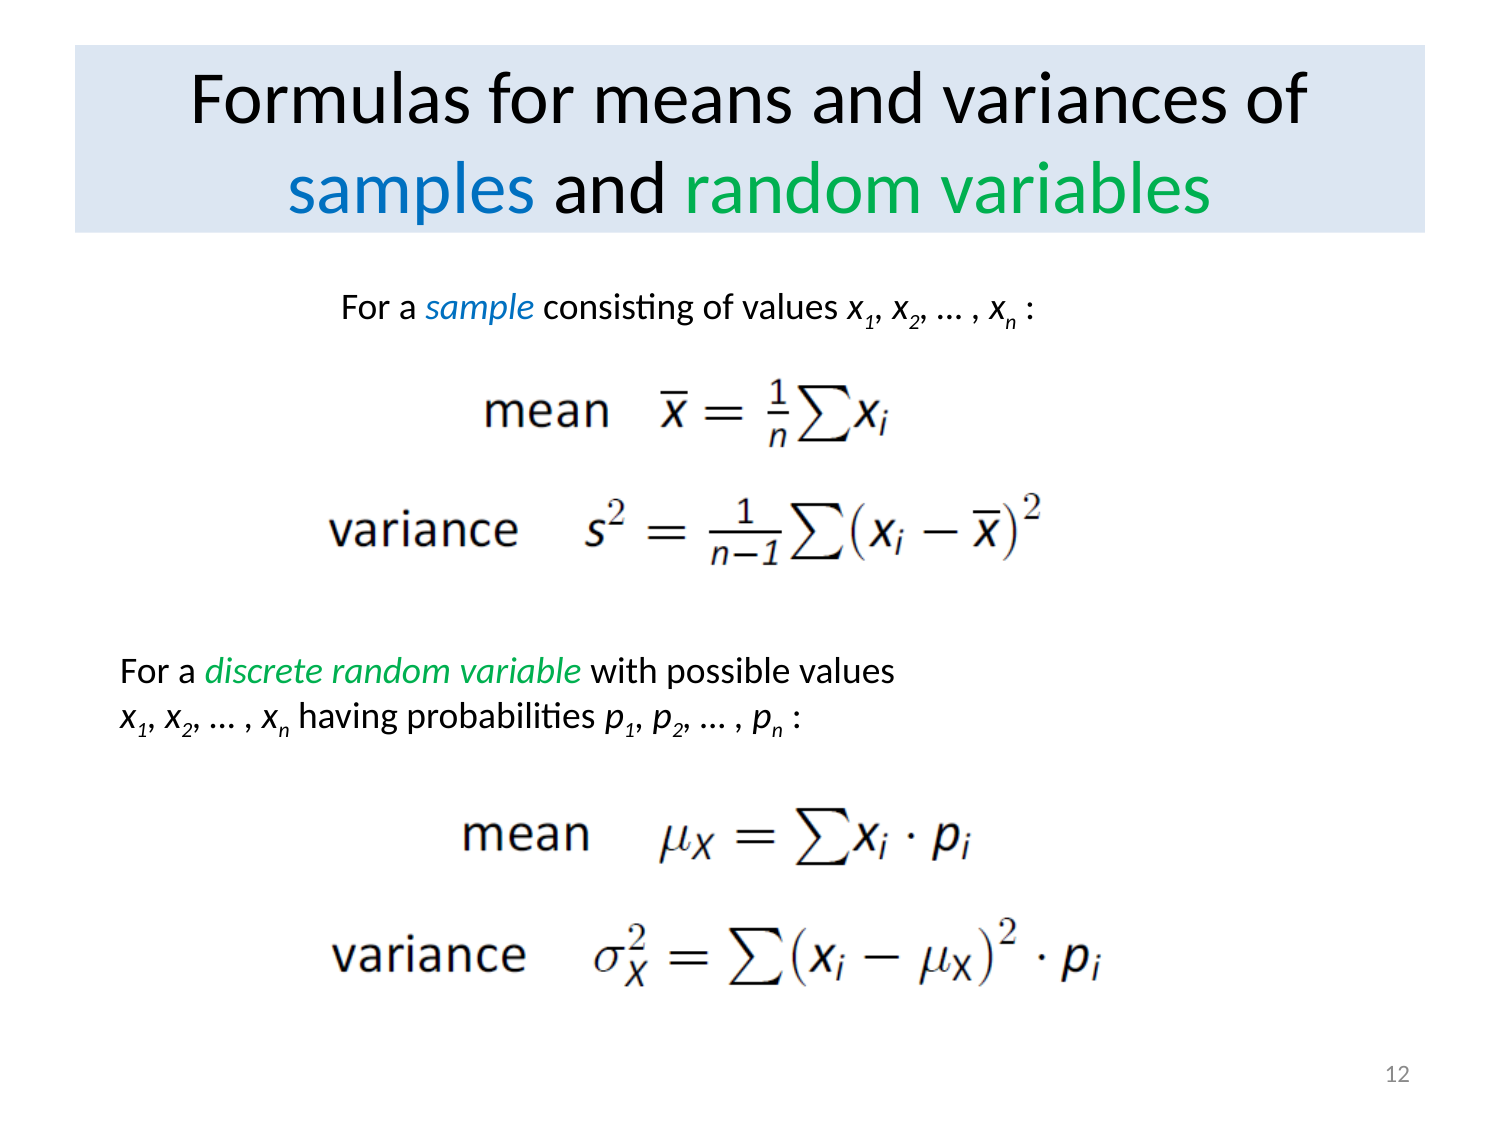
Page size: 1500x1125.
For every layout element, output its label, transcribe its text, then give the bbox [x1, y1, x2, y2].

slide_number 12 [1074, 1042, 1425, 1103]
picture [324, 374, 1046, 568]
title Formulas for means and variances of samples and random variables [74, 44, 1426, 233]
text_box For a discrete random variable with possible values x1, x2, … , xn having probabilities p1, p2, … , pn : [105, 638, 1388, 750]
picture [324, 801, 1112, 988]
text_box For a sample consisting of values x1, x2, … , xn : [326, 274, 1051, 341]
